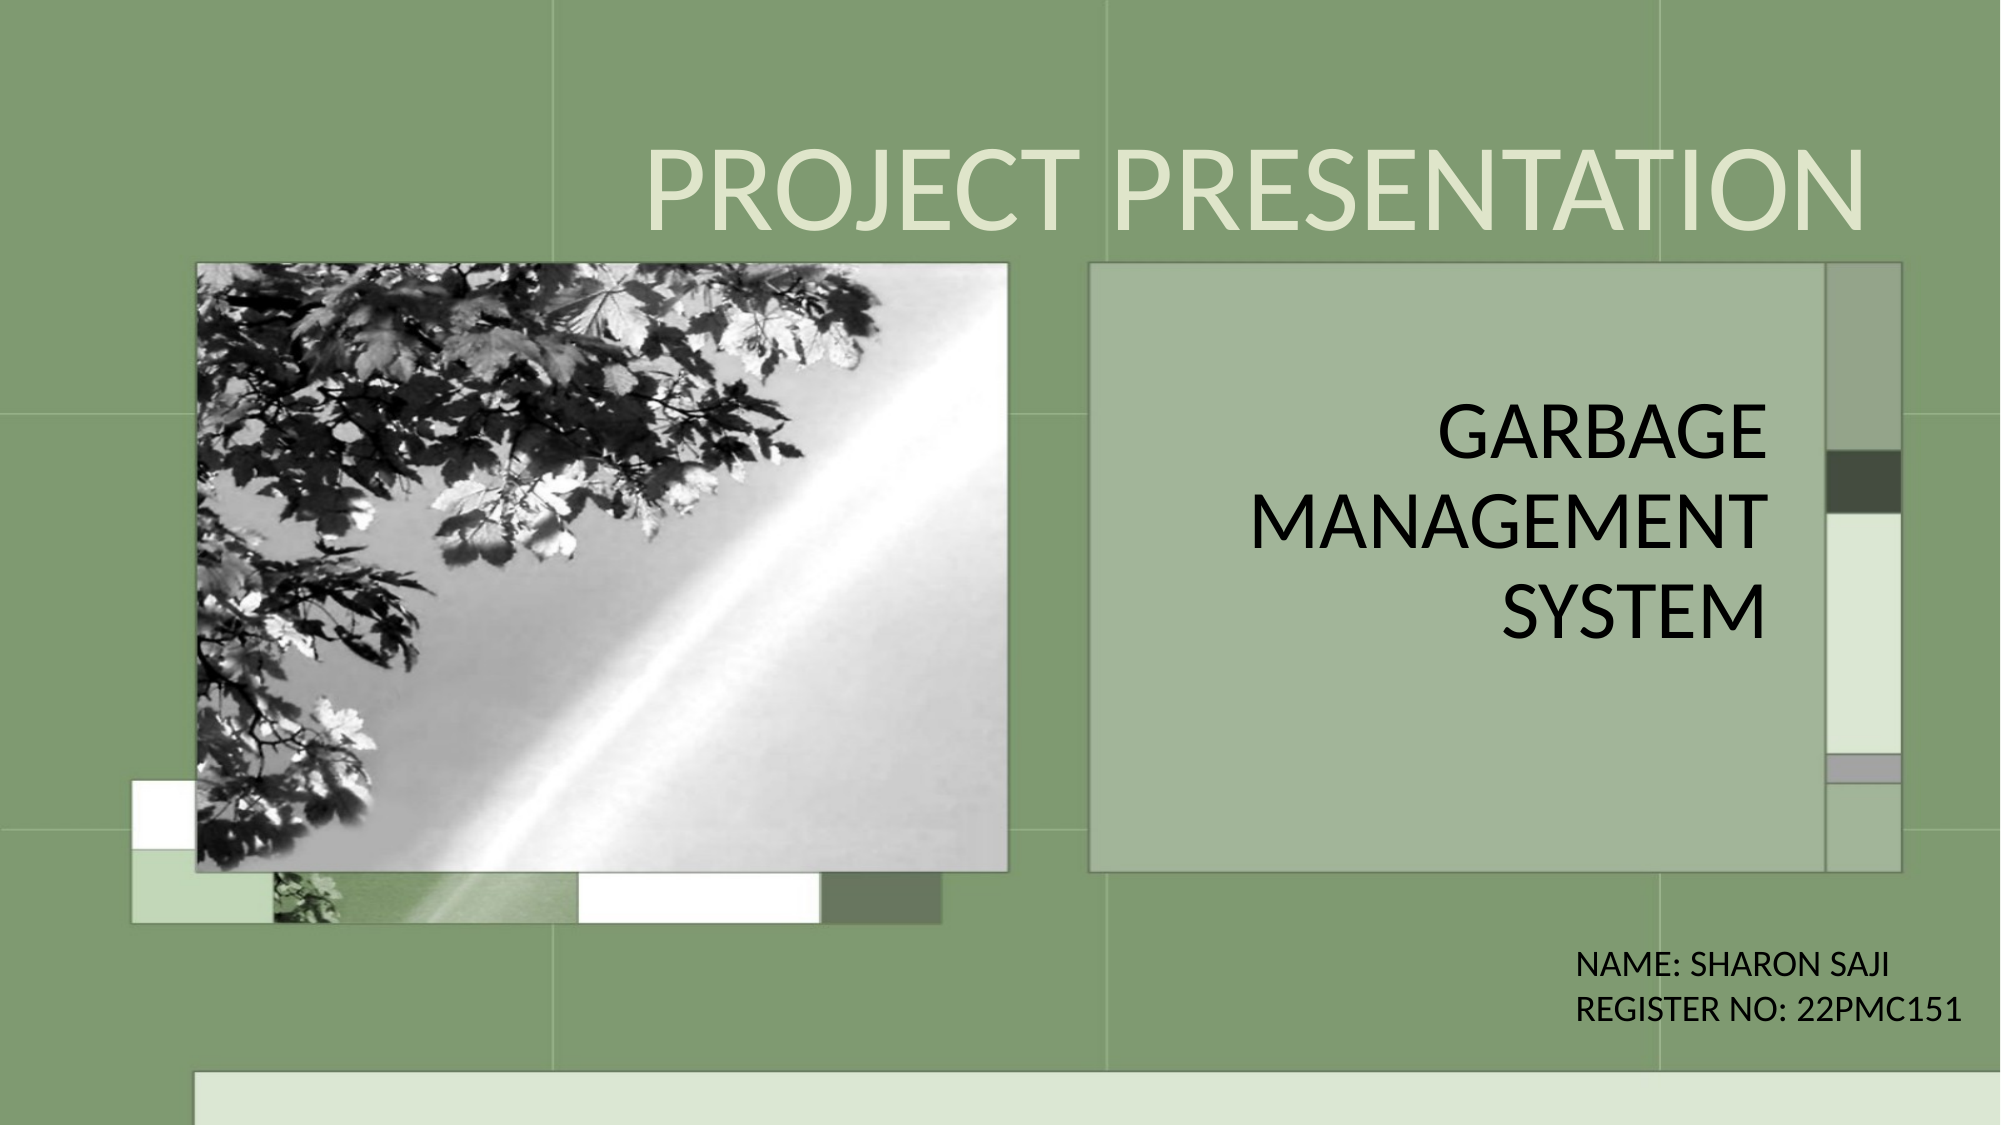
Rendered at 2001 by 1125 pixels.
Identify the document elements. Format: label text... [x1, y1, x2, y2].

subtitle GARBAGE MANAGEMENT SYSTEM [1059, 379, 1784, 651]
text_box NAME: SHARON SAJI REGISTER NO: 22PMC151 [1560, 931, 2000, 1036]
title PROJECT PRESENTATION [310, 0, 1887, 263]
picture [0, 0, 2001, 1125]
